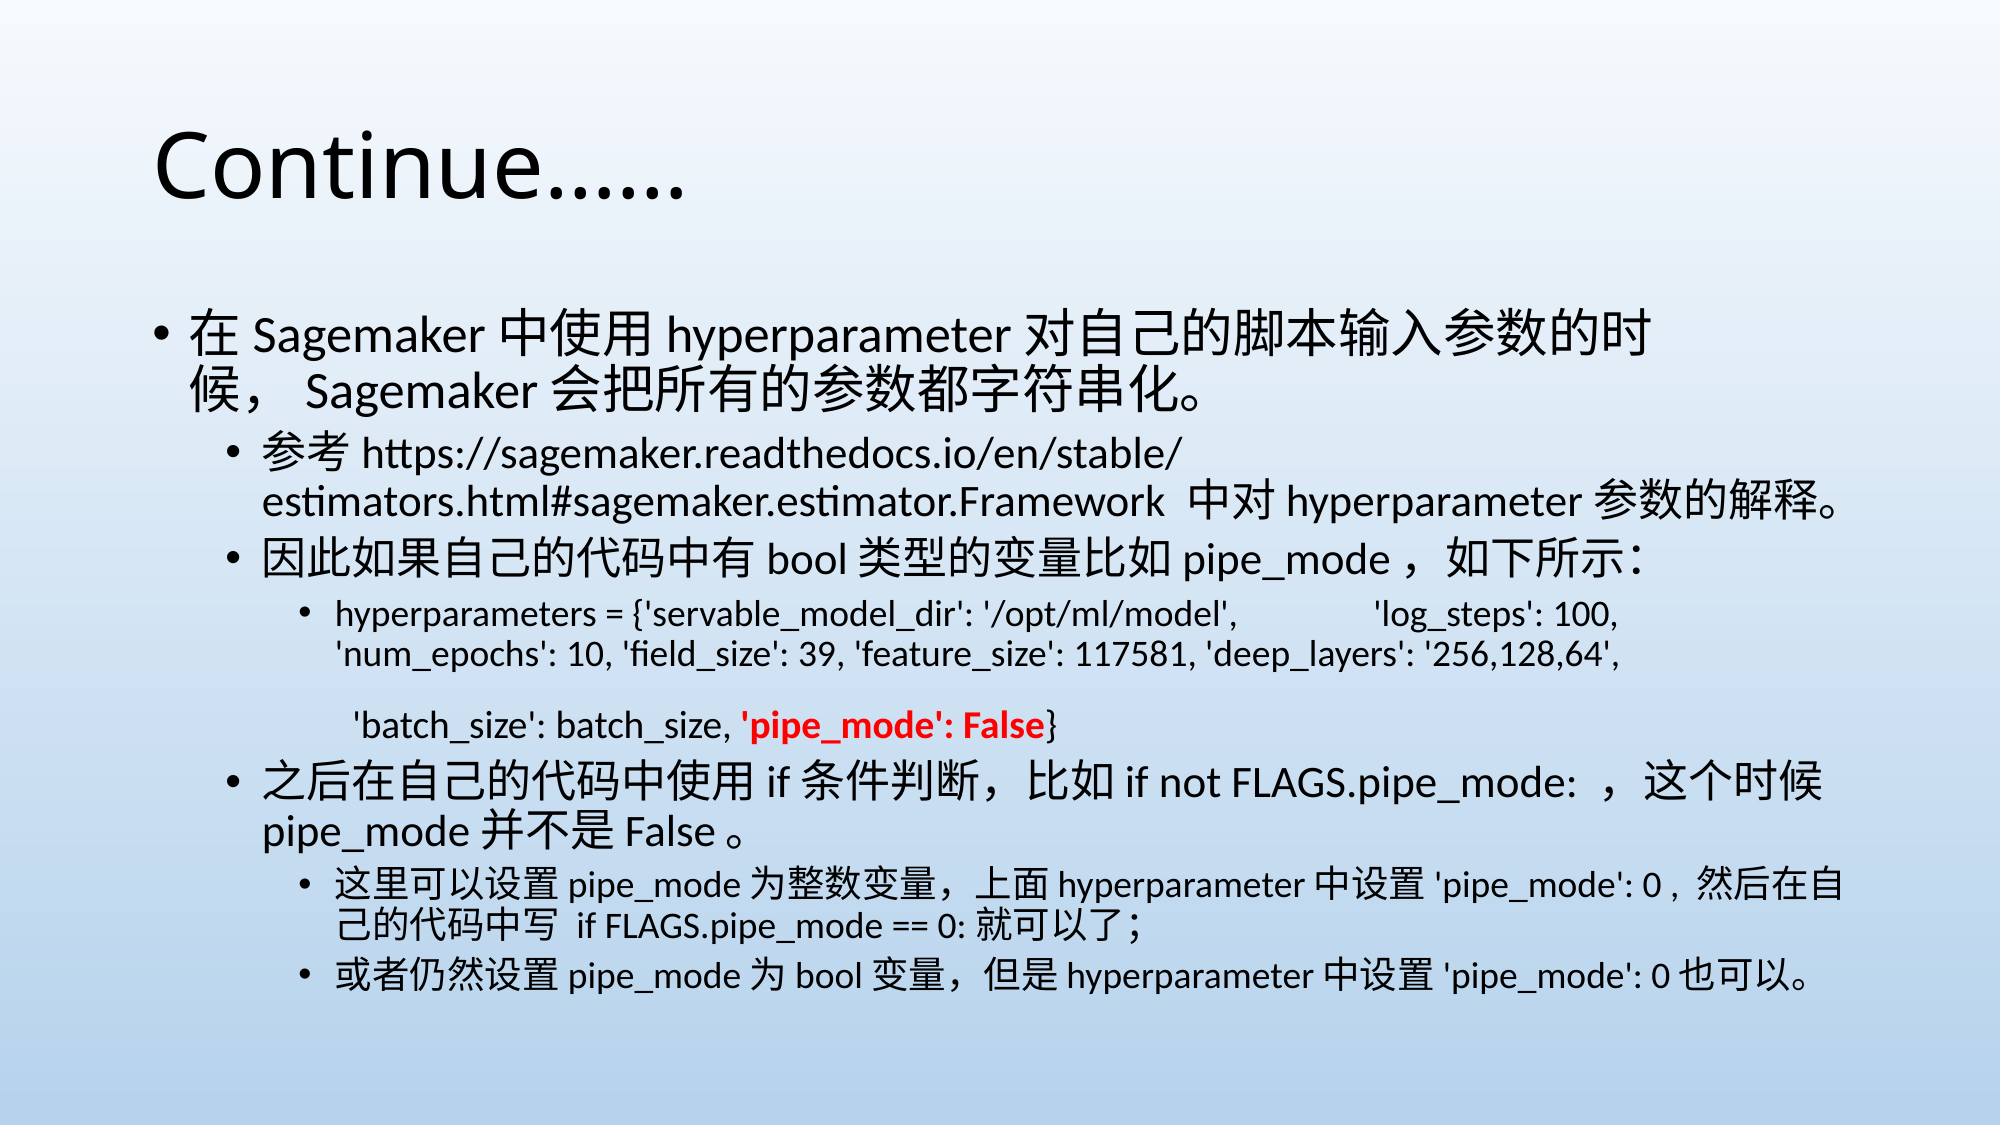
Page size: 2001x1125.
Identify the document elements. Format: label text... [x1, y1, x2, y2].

list 在Sagemaker中使用hyperparameter对自己的脚本输入参数的时候，Sagemaker会把所有的参数都字符串化。 参考https://sagemaker.readthedocs.io/en/stable/estimators.html#sagemaker.estimator.Framework 中对hyperparameter参数的解释。 因此如果自己的代码中有bool类型的变量比如pipe_mode，如下所示： hyperparameters = {'servable_model_dir': '/opt/ml/model', 'log_steps': 100, 'num_epochs': 10, 'field_size': 39, 'feature_size': 117581, 'deep_layers': '256,128,64', 'batch_size': batch_size, 'pipe_mode': False} 之后在自己的代码中使用if条件判断，比如if not FLAGS.pipe_mode: ，这个时候pipe_mode并不是False。 这里可以设置pipe_mode为整数变量，上面hyperparameter中设置'pipe_mode': 0 , 然后在自己的代码中写 if FLAGS.pipe_mode == 0:就可以了； 或者仍然设置pipe_mode为bool变量，但是hyperparameter中设置'pipe_mode': 0也可以。 [137, 299, 1863, 1014]
title Continue…… [137, 59, 1863, 278]
